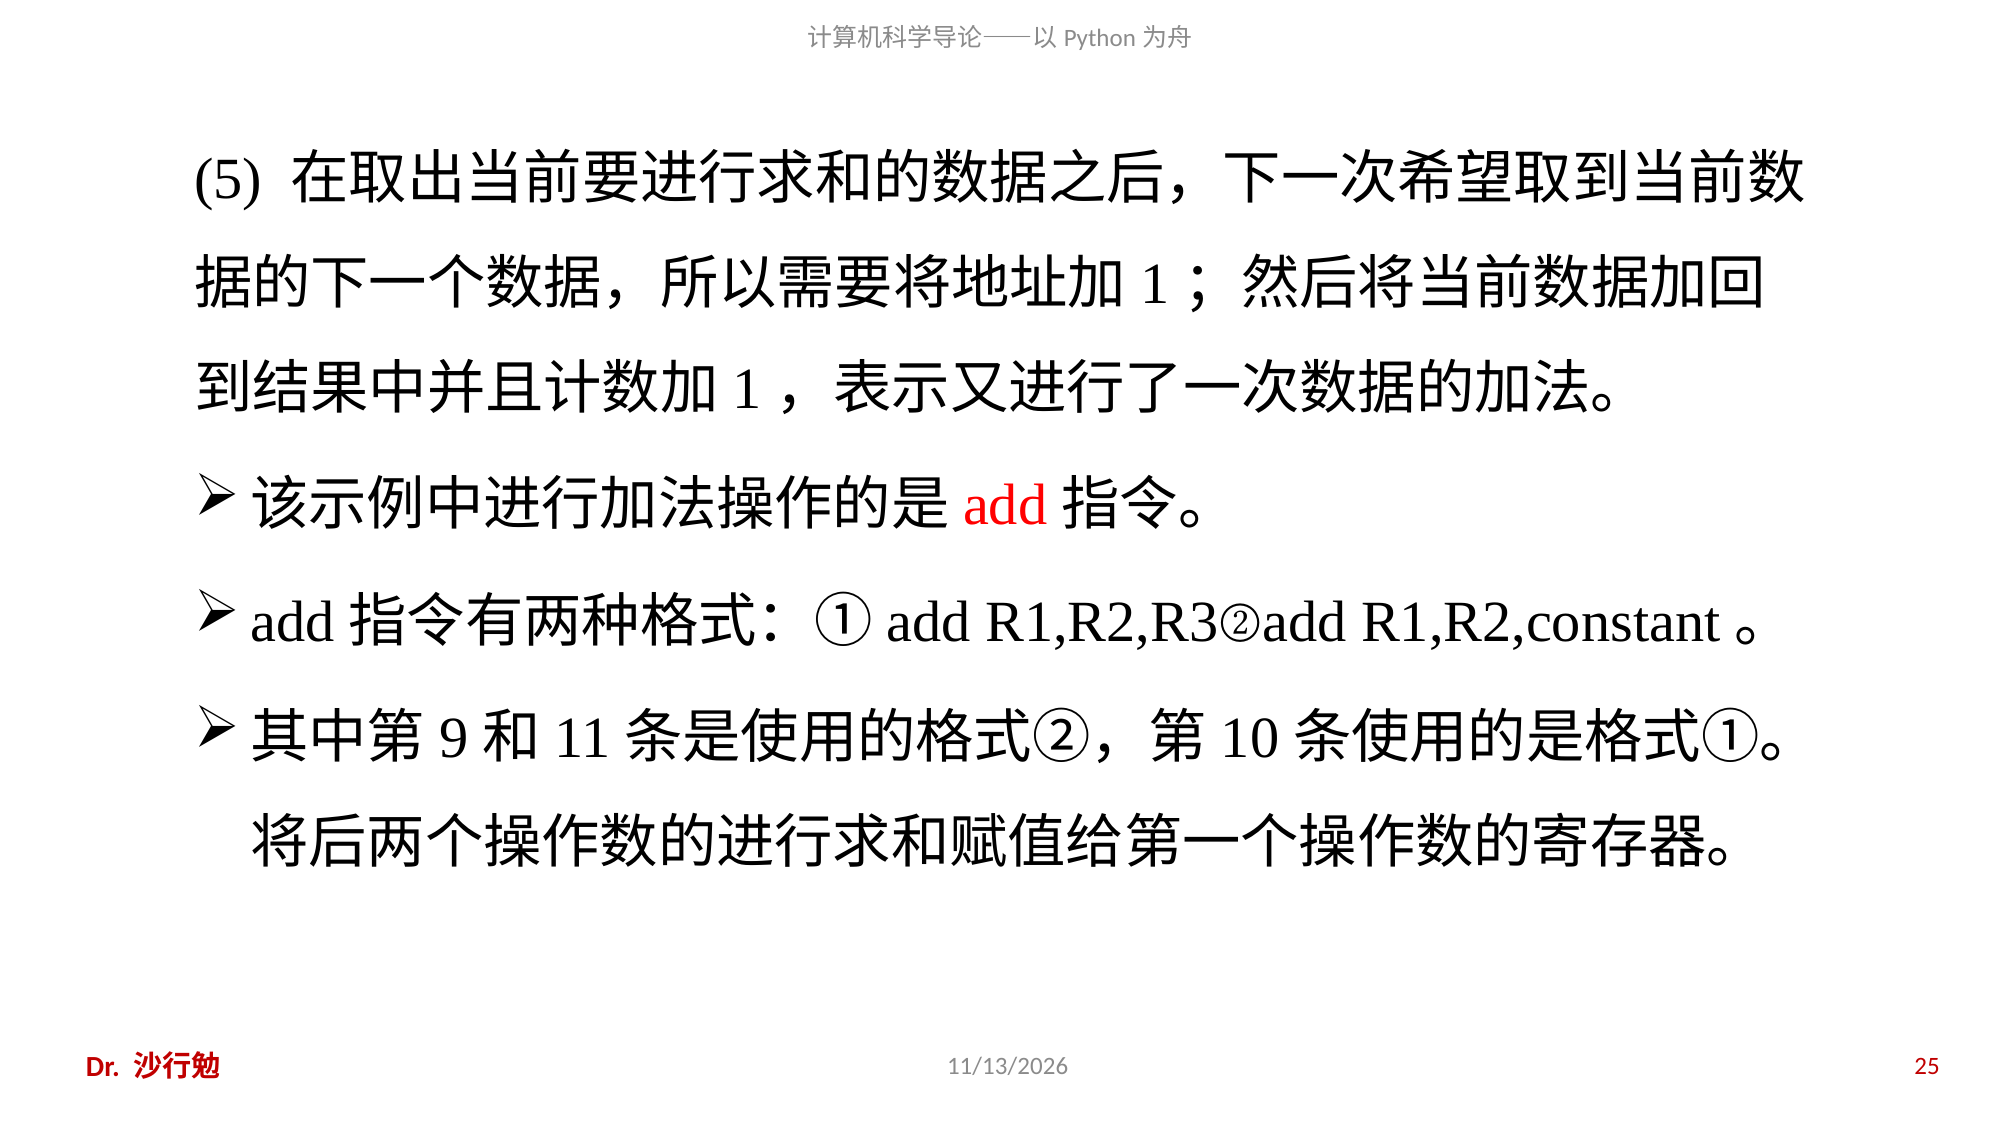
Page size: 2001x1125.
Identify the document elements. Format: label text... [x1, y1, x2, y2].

list (5) 在取出当前要进行求和的数据之后，下一次希望取到当前数据的下一个数据，所以需要将地址加1；然后将当前数据加回到结果中并且计数加1，表示又进行了一次数据的加法。 该示例中进行加法操作的是add指令。 add指令有两种格式：①add R1,R2,R3②add R1,R2,constant。 其中第9和11条是使用的格式②，第10条使用的是格式①。将后两个操作数的进行求和赋值给第一个操作数的寄存器。 [179, 97, 1835, 1005]
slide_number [669, 1035, 1347, 1095]
footer Dr. 沙行勉 [70, 1035, 514, 1095]
slide_number 25 [1488, 1035, 1955, 1095]
